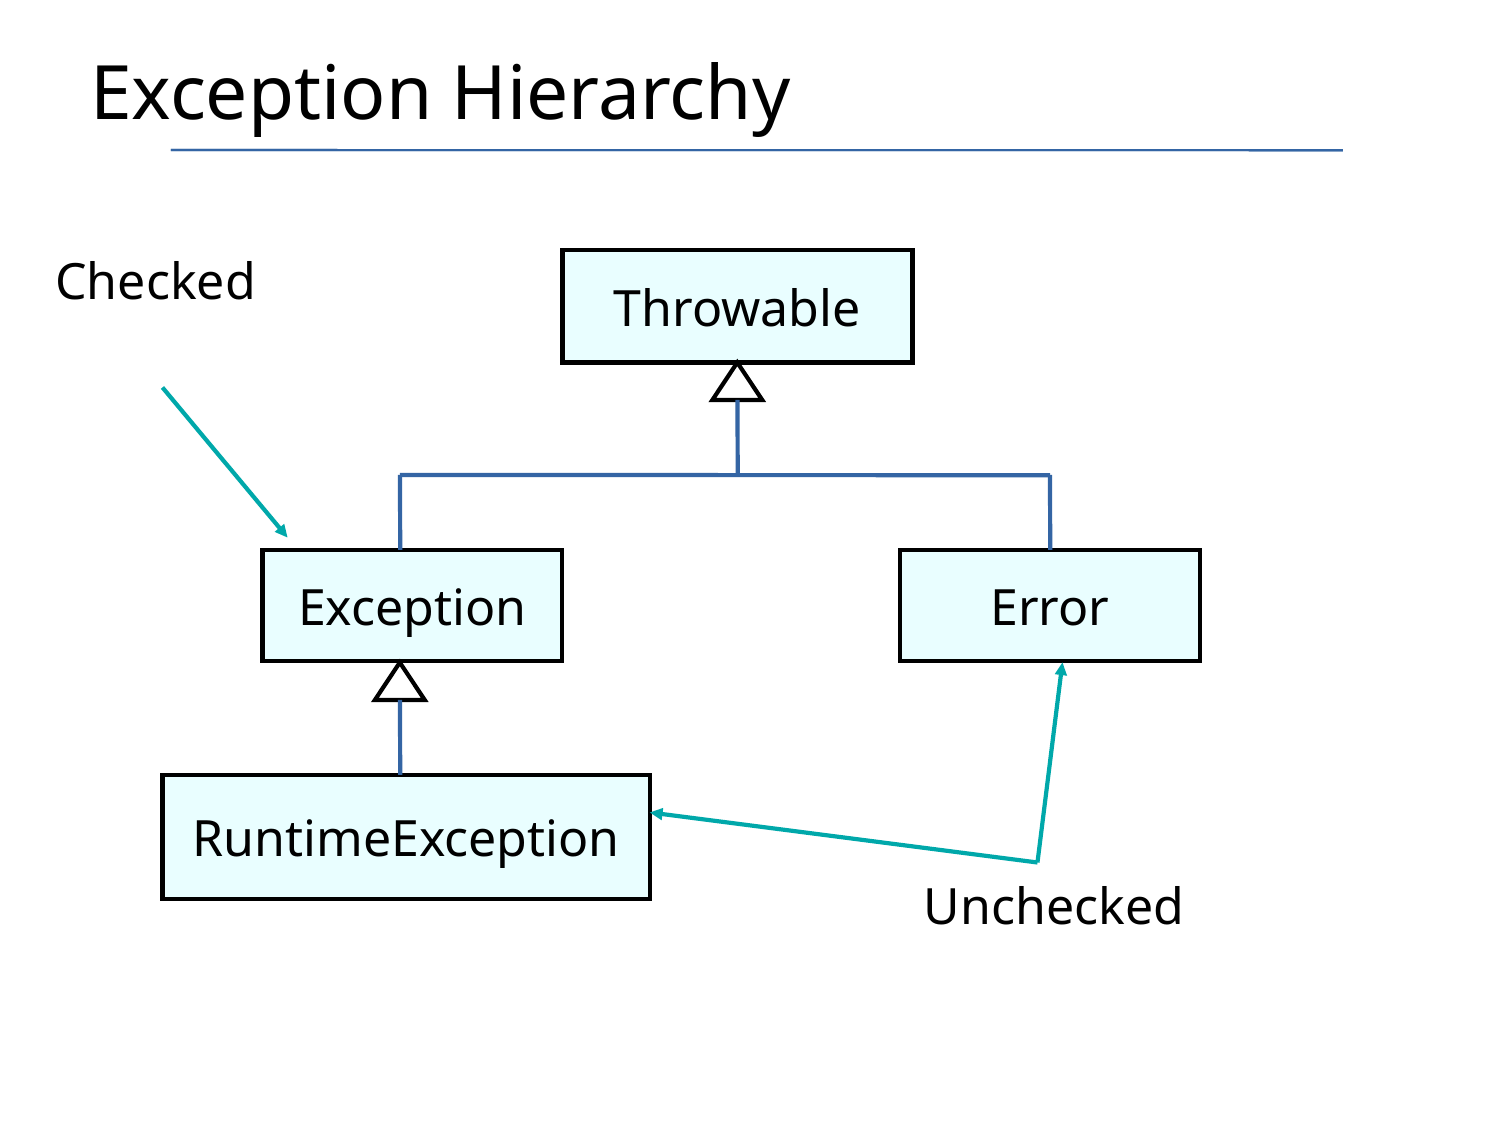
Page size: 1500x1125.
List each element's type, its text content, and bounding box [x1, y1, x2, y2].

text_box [162, 774, 651, 899]
text_box Checked [48, 249, 263, 310]
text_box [562, 249, 913, 363]
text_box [899, 549, 1201, 662]
text_box [660, 807, 1038, 863]
text_box [1037, 668, 1068, 862]
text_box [712, 362, 763, 413]
text_box [162, 387, 288, 538]
text_box Unchecked [917, 874, 1205, 936]
title Exception Hierarchy [74, 0, 1426, 179]
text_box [374, 662, 425, 713]
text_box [262, 549, 563, 662]
